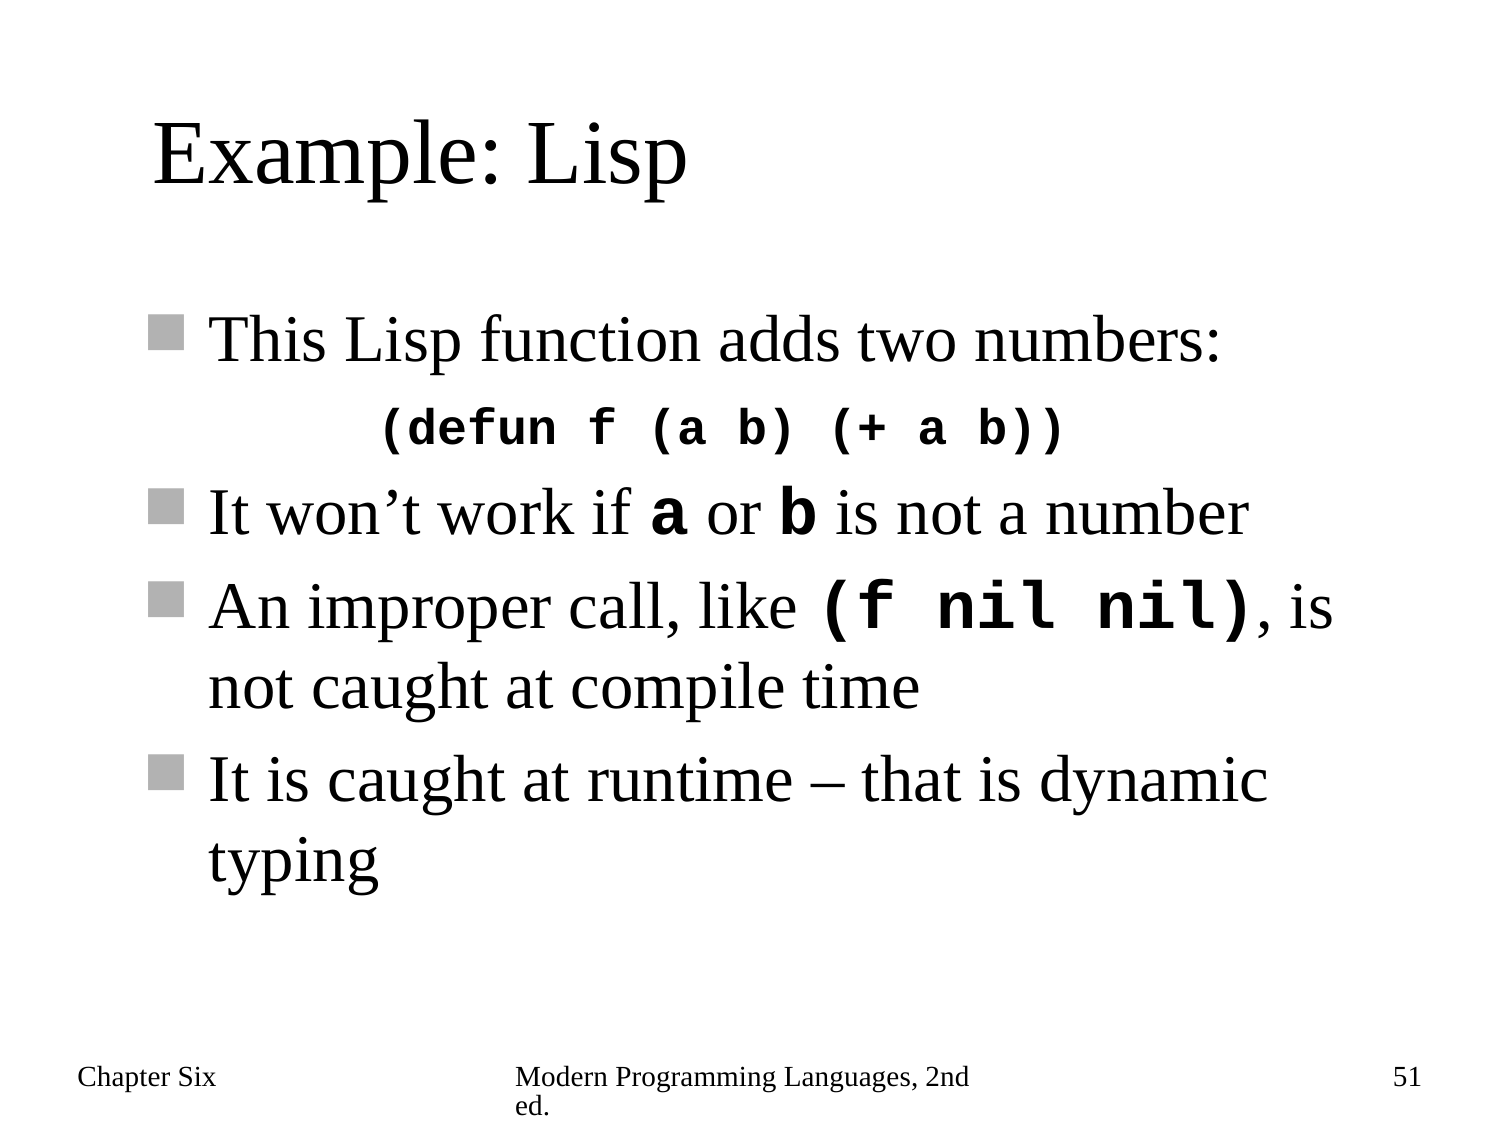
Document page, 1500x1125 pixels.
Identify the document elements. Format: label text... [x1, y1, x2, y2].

slide_number 51 [1124, 1036, 1438, 1113]
text_box (defun f (a b) (+ a b)) [362, 387, 1113, 463]
list This Lisp function adds two numbers: It won’t work if a or b is not a number An improper call, like (f nil nil), is not caught at compile time It is caught at runtime – that is dynamic typing [137, 287, 1413, 963]
slide_number Chapter Six [62, 1036, 401, 1113]
title Example: Lisp [137, 56, 1413, 238]
footer Modern Programming Languages, 2nd ed. [499, 1036, 1001, 1113]
